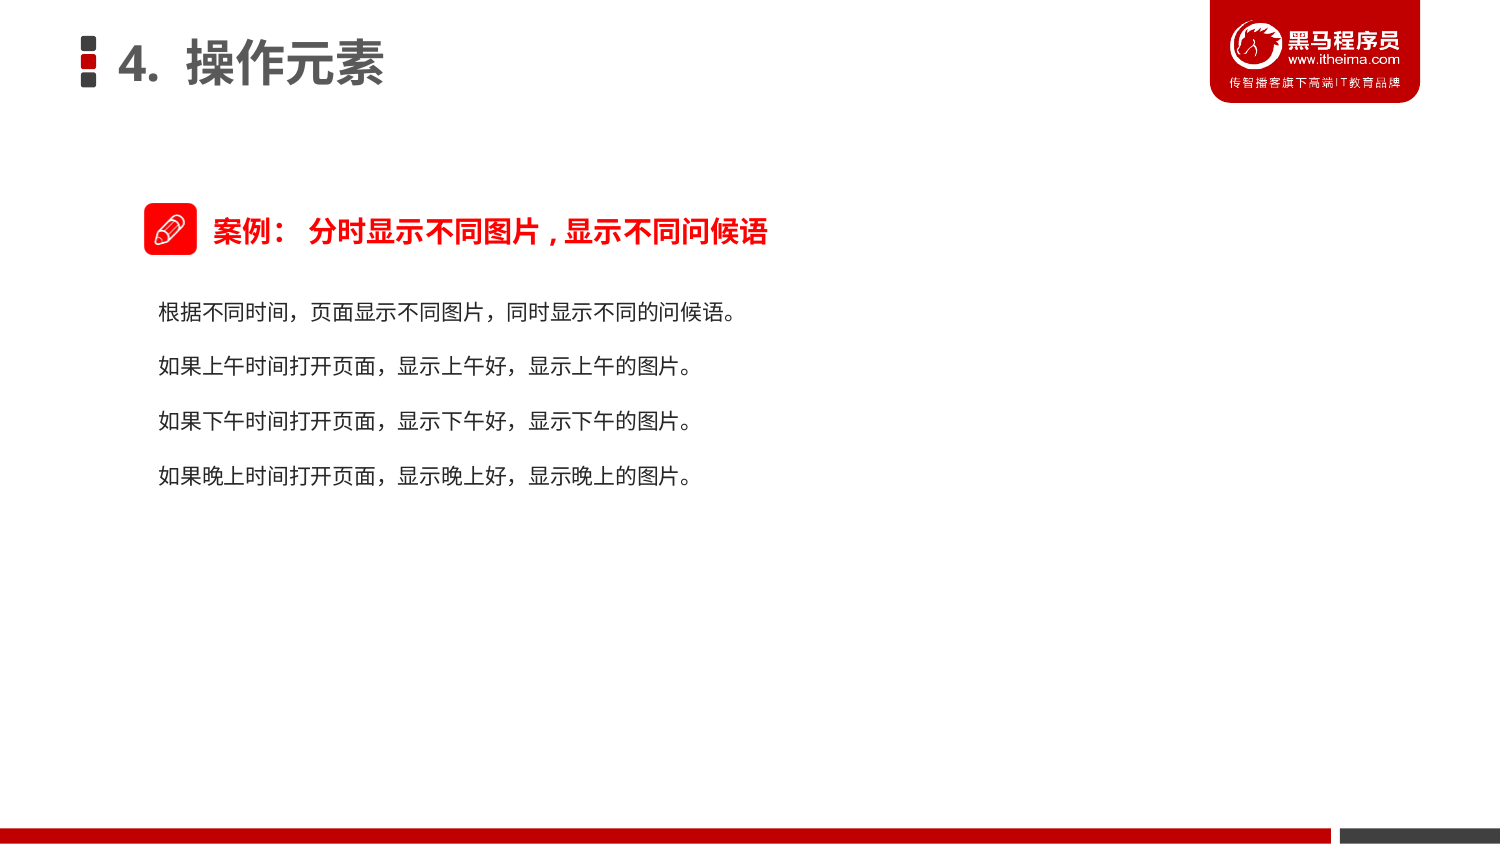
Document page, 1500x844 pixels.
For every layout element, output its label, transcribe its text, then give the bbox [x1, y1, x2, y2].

picture [139, 199, 200, 259]
text_box 案例： 分时显示不同图片,显示不同问候语 [199, 188, 1007, 256]
text_box 根据不同时间，页面显示不同图片，同时显示不同的问候语。 如果上午时间打开页面，显示上午好，显示上午的图片。 如果下午时间打开页面，显示下午好，显示下午的图片。 如果晚上时间打开页面，显示晚上好，显示晚上的图片。 [143, 278, 1209, 612]
picture [1211, 11, 1419, 97]
title 4. 操作元素 [103, 0, 1209, 130]
